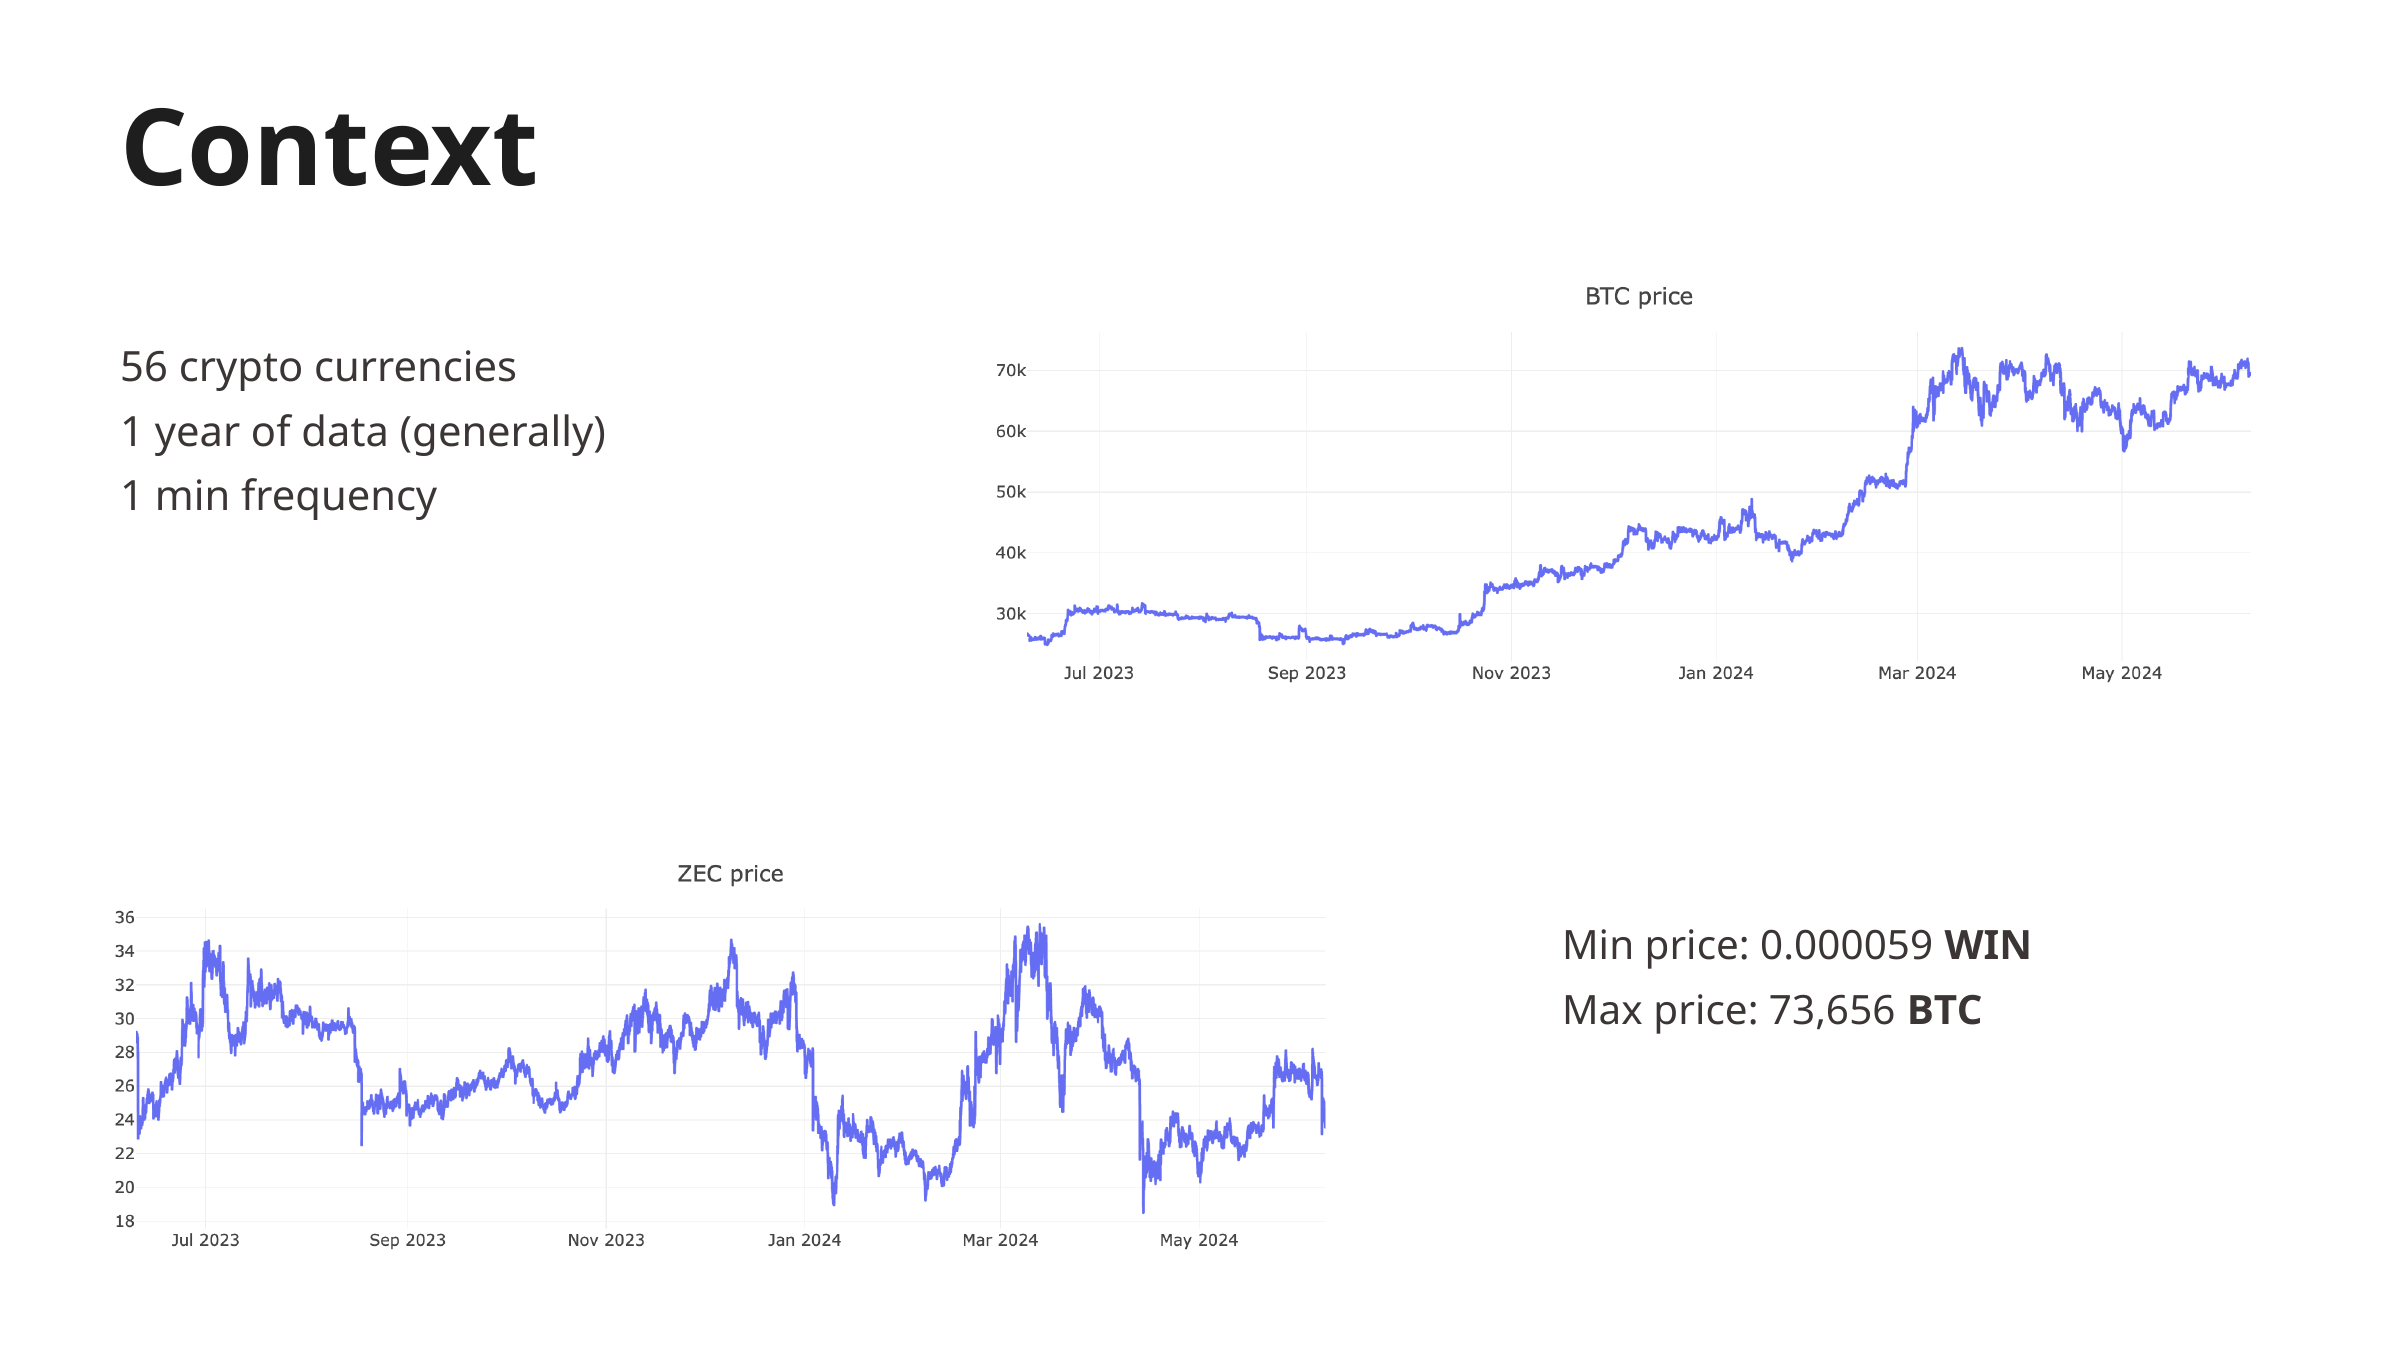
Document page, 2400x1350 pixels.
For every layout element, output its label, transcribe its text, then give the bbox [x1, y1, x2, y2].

text_box 56 crypto currencies 1 year of data (generally) 1 min frequency [105, 317, 745, 668]
picture [979, 278, 2266, 706]
text_box Context [105, 66, 1200, 200]
text_box Min price: 0.000059 WIN Max price: 73,656 BTC [1547, 895, 2187, 1100]
picture [84, 857, 1361, 1284]
